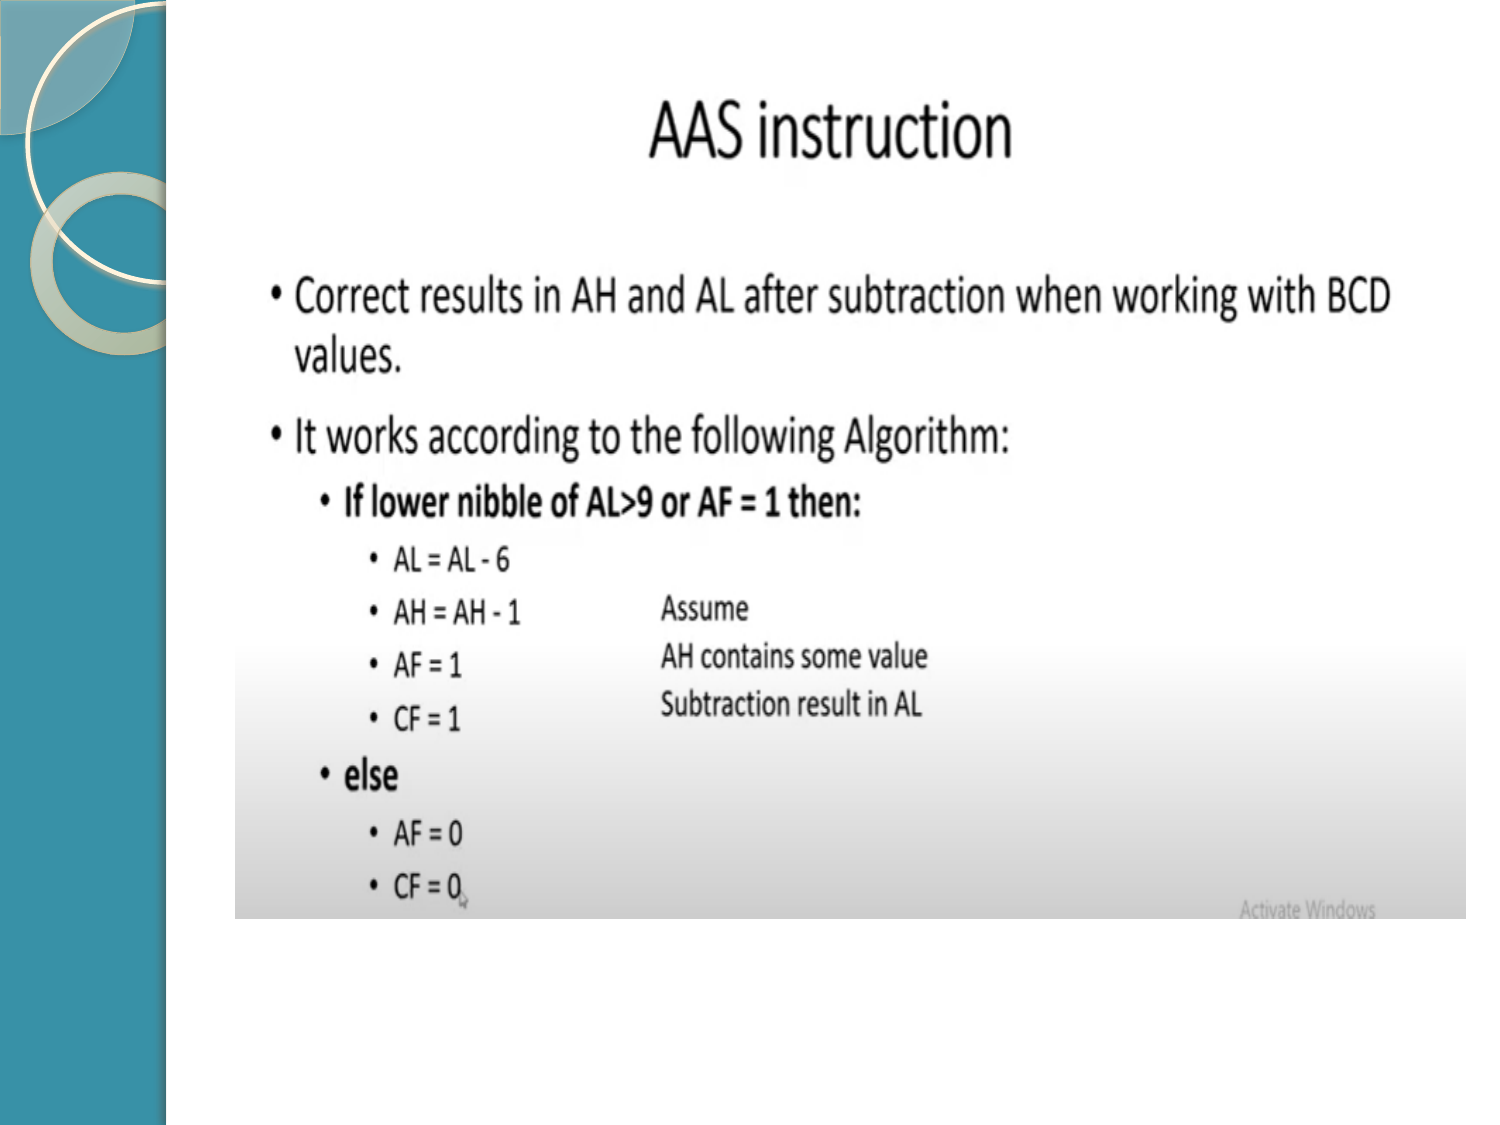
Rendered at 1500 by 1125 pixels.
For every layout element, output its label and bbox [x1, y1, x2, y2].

list [235, 87, 1466, 919]
